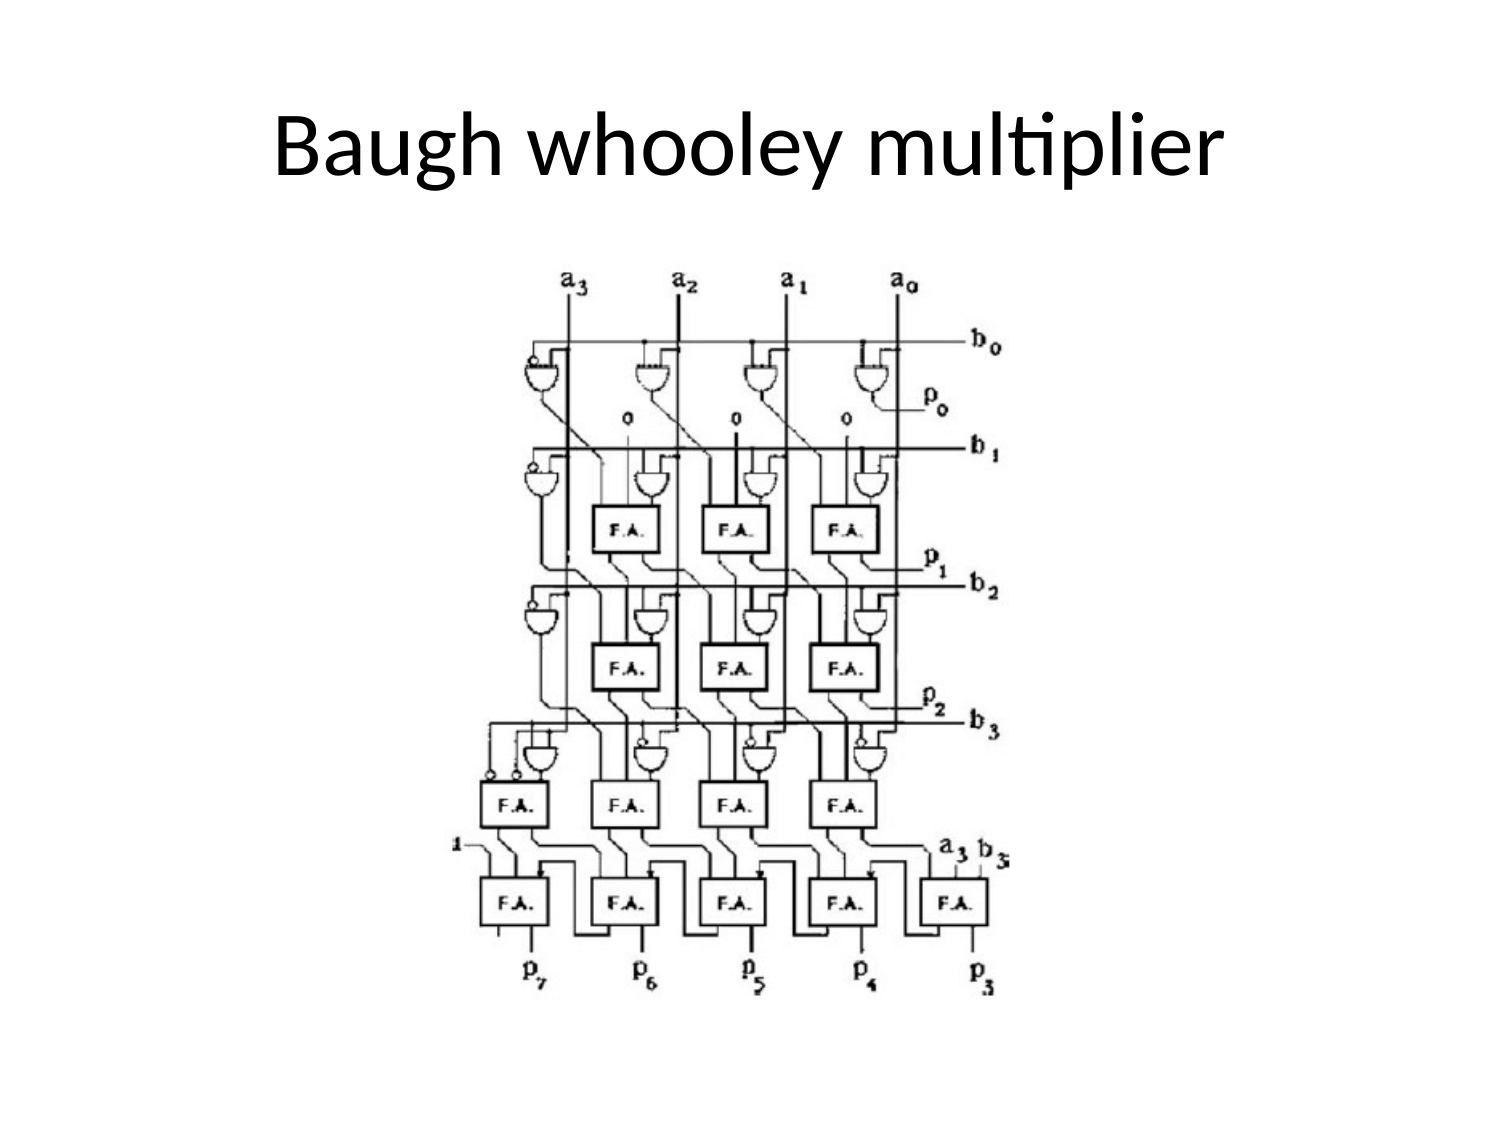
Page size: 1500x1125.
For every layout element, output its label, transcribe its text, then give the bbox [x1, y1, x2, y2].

title Baugh whooley multiplier [75, 45, 1425, 233]
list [418, 262, 1056, 1006]
